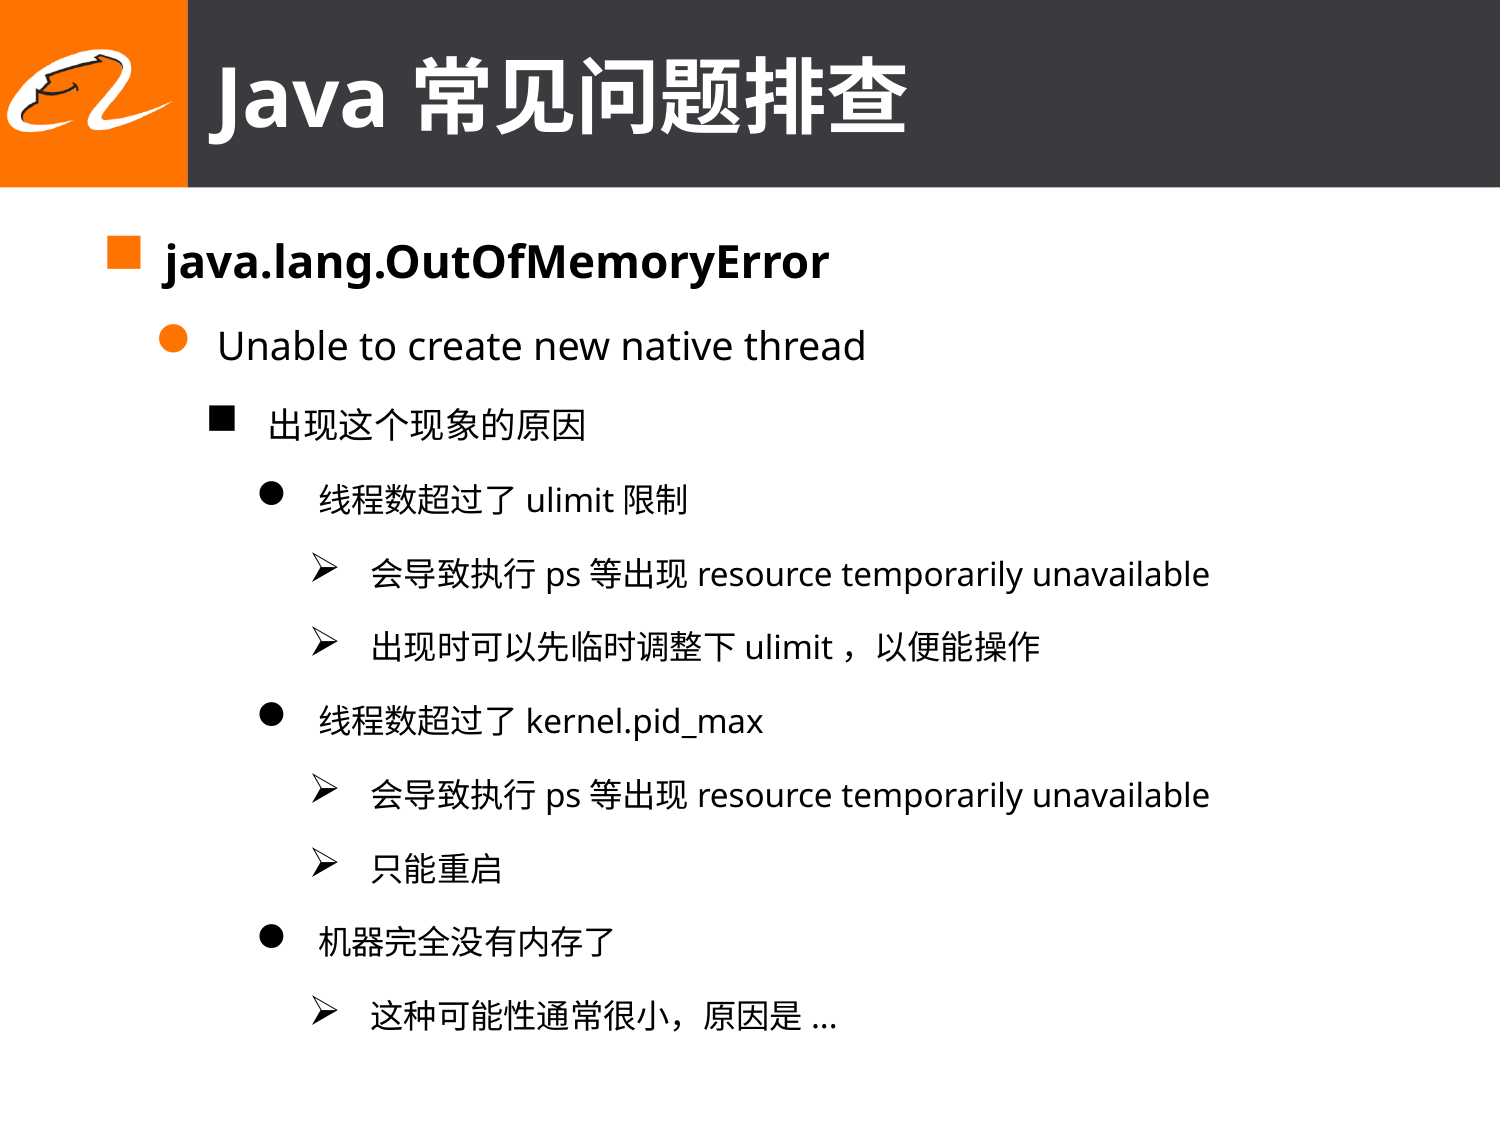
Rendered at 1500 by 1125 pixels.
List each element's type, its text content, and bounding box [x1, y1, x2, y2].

list java.lang.OutOfMemoryError Unable to create new native thread 出现这个现象的原因 线程数超过了ulimit限制 会导致执行ps等出现resource temporarily unavailable 出现时可以先临时调整下ulimit，以便能操作 线程数超过了kernel.pid_max 会导致执行ps等出现resource temporarily unavailable 只能重启 机器完全没有内存了 这种可能性通常很小，原因是... [49, 224, 1451, 1038]
title Java常见问题排查 [199, 0, 1476, 188]
picture [0, 43, 175, 138]
